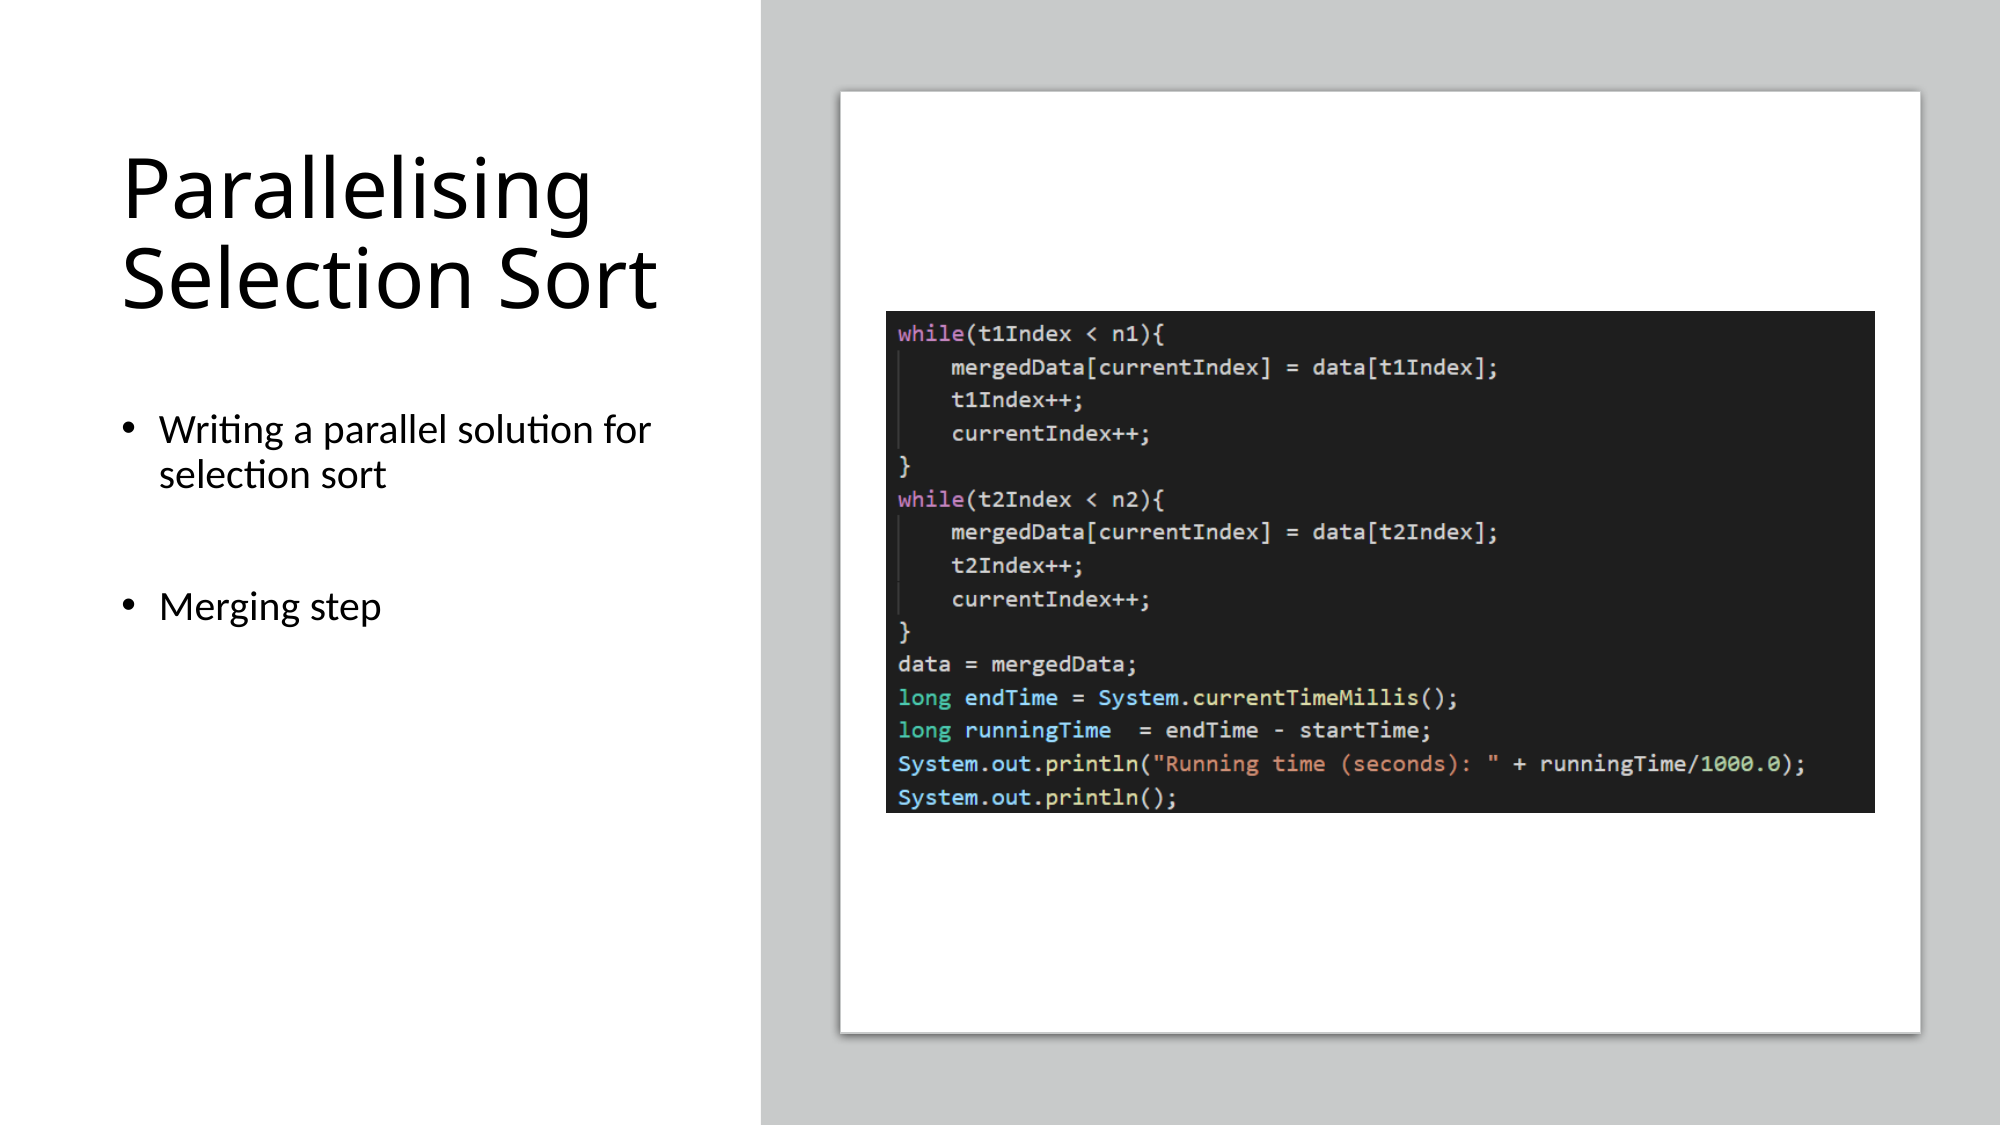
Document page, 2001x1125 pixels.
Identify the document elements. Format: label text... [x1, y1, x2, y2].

list Writing a parallel solution for selection sort Merging step [106, 399, 682, 1021]
text_box [760, 0, 2000, 1125]
picture [886, 311, 1875, 813]
title Parallelising Selection Sort [106, 103, 682, 370]
text_box [839, 90, 1922, 1034]
